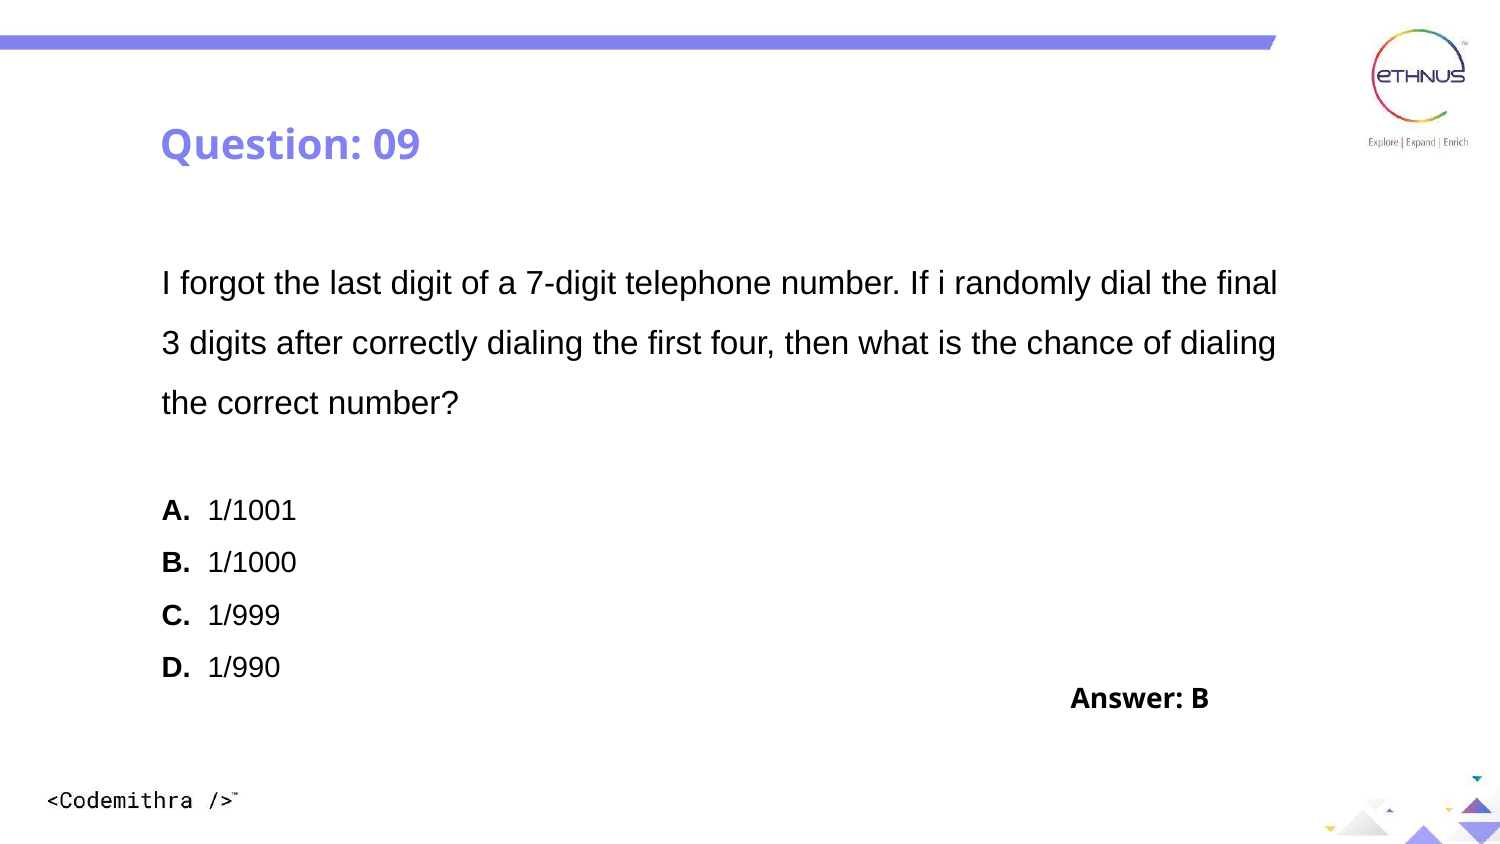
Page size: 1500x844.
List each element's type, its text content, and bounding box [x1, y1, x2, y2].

text_box Question: 09 [145, 103, 638, 184]
text_box I forgot the last digit of a 7-digit telephone number. If i randomly dial the final 3 digits after correctly dialing the first four, then what is the chance of dialing the correct number? A. 1/1001 B. 1/1000 C. 1/999 D. 1/990 [150, 236, 1298, 574]
picture [0, 1, 1500, 844]
text_box Answer: B [1059, 675, 1223, 721]
